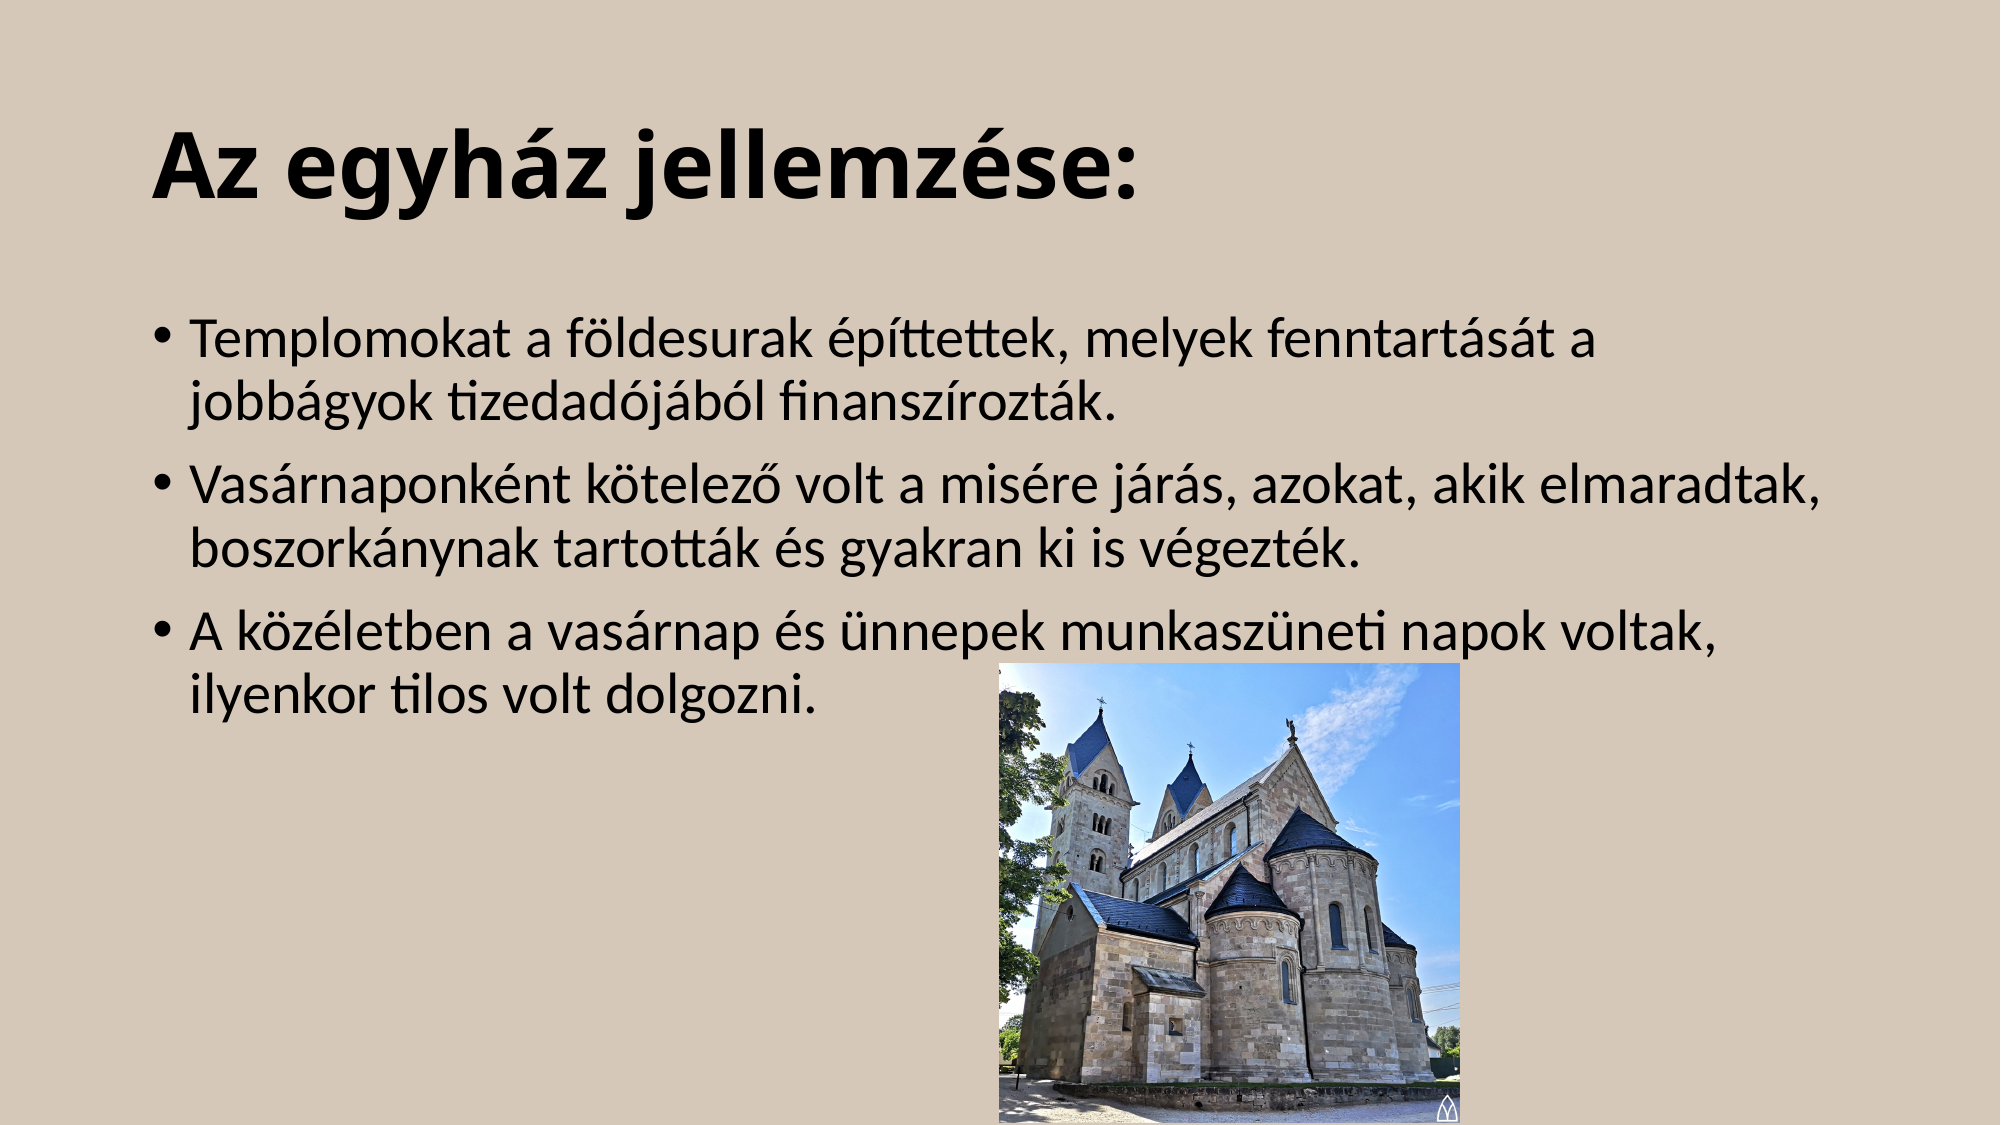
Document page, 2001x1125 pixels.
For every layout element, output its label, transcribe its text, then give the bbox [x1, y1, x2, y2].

picture [999, 663, 1460, 1123]
title Az egyház jellemzése: [137, 59, 1863, 278]
list Templomokat a földesurak építtettek, melyek fenntartását a jobbágyok tizedadójából finanszírozták. Vasárnaponként kötelező volt a misére járás, azokat, akik elmaradtak, boszorkánynak tartották és gyakran ki is végezték. A közéletben a vasárnap és ünnepek munkaszüneti napok voltak, ilyenkor tilos volt dolgozni. [137, 299, 1863, 1014]
